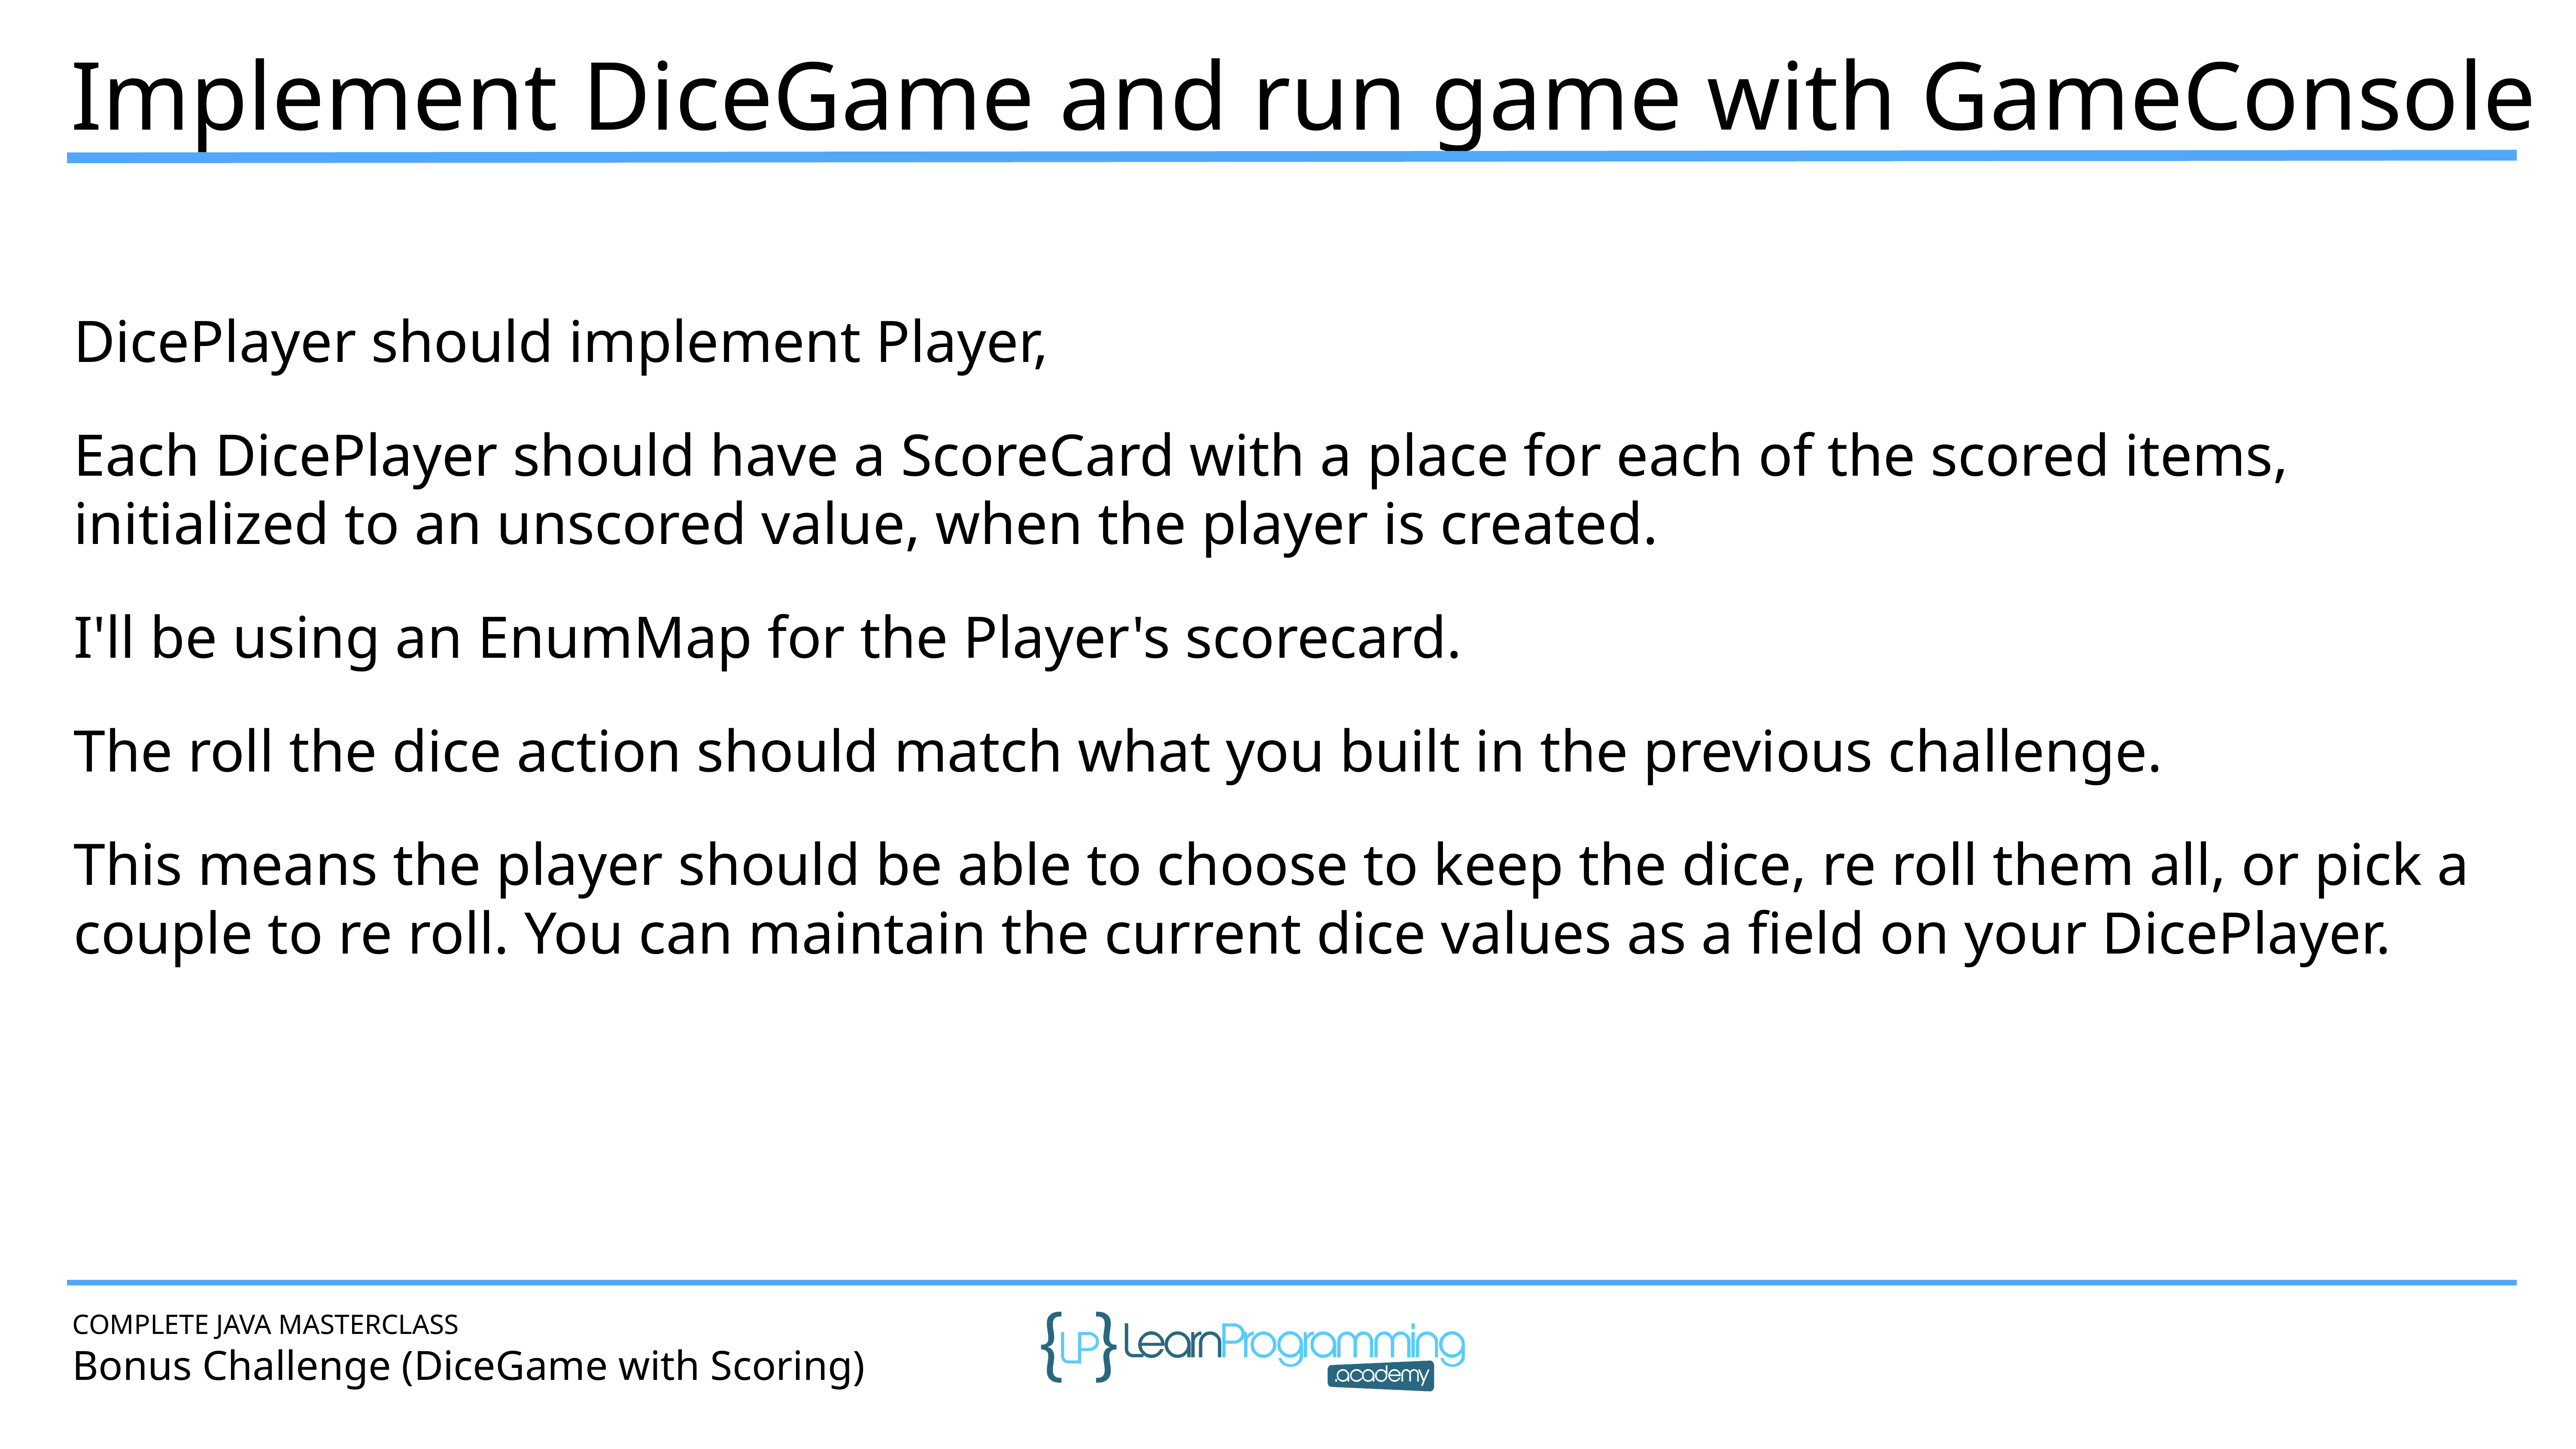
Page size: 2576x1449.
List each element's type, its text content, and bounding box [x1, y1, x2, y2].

picture [1032, 1302, 1477, 1400]
text_box COMPLETE JAVA MASTERCLASS Bonus Challenge (DiceGame with Scoring) [67, 1302, 1030, 1394]
text_box Implement DiceGame and run game with GameConsole [65, 30, 2543, 154]
text_box DicePlayer should implement Player, Each DicePlayer should have a ScoreCard with a place for each of the scored items, initialized to an unscored value, when the player is created. I'll be using an EnumMap for the Player's scorecard. The roll the dice action should match what you built in the previous challenge. This means the player should be able to choose to keep the dice, re roll them all, or pick a couple to re roll. You can maintain the current dice values as a field on your DicePlayer. [67, 301, 2517, 1139]
